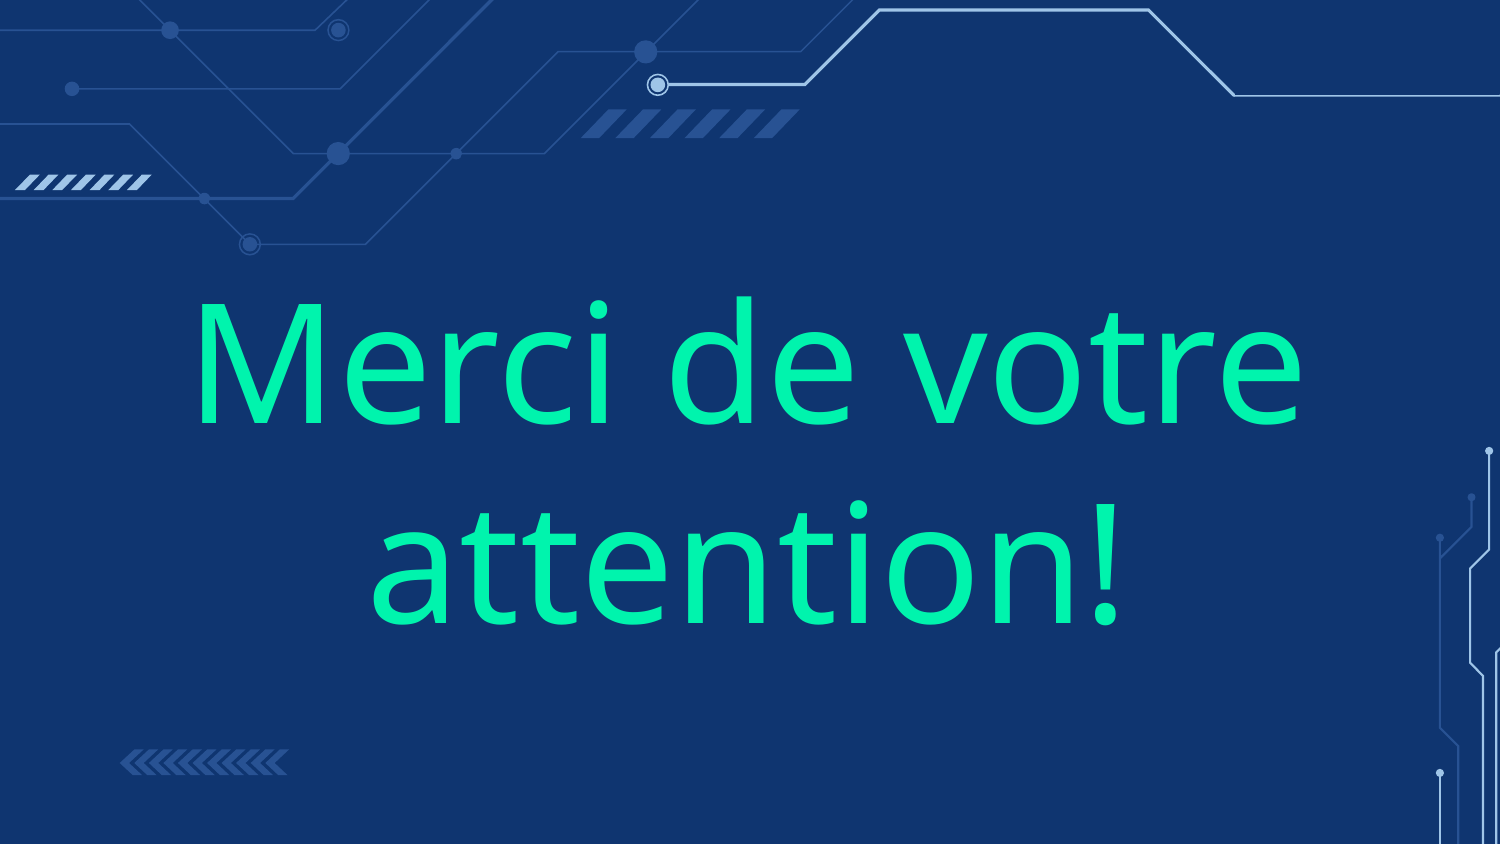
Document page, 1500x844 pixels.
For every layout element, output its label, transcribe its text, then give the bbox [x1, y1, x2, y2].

text_box Merci de votre attention! [116, 257, 1380, 404]
